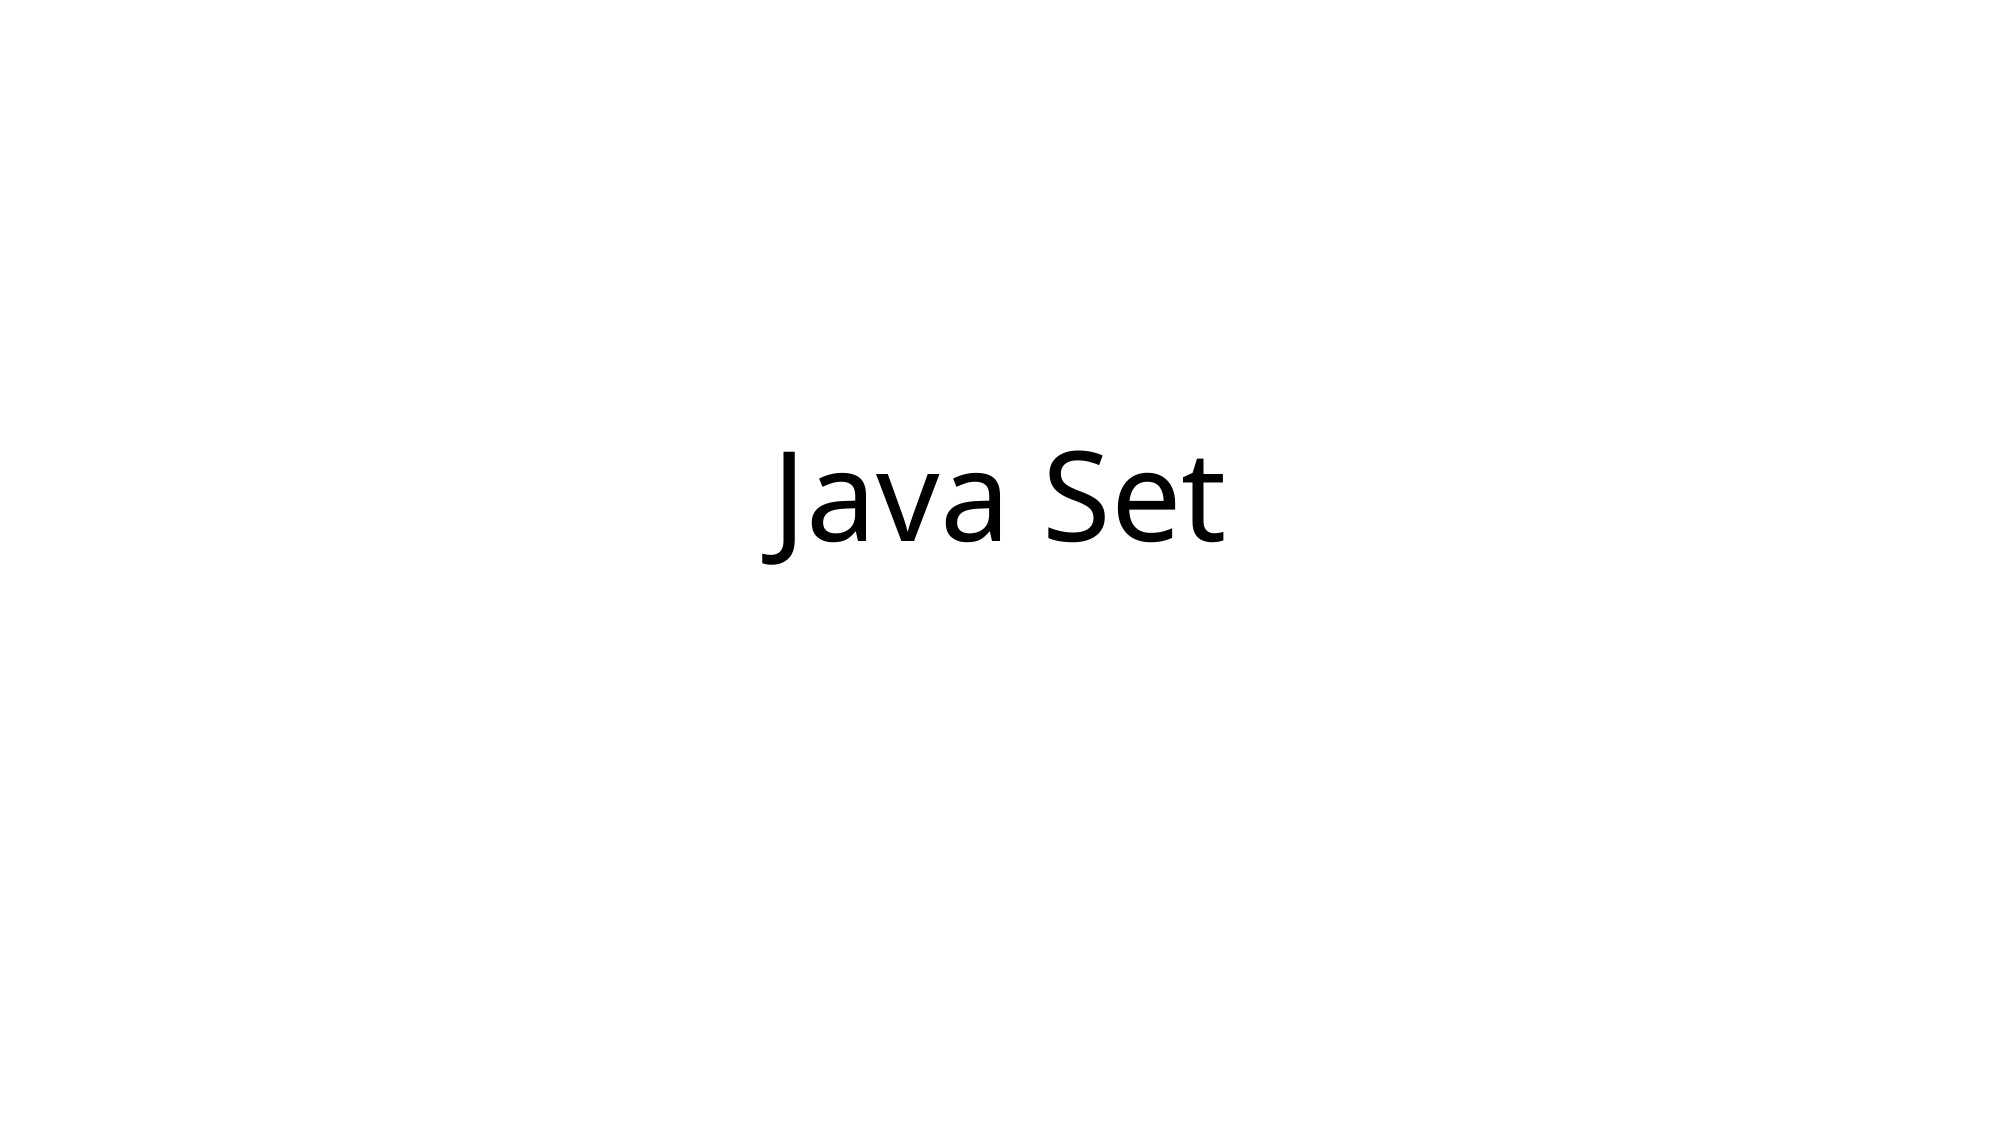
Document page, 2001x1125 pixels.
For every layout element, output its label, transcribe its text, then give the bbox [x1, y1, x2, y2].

title Java Set [249, 184, 1750, 576]
